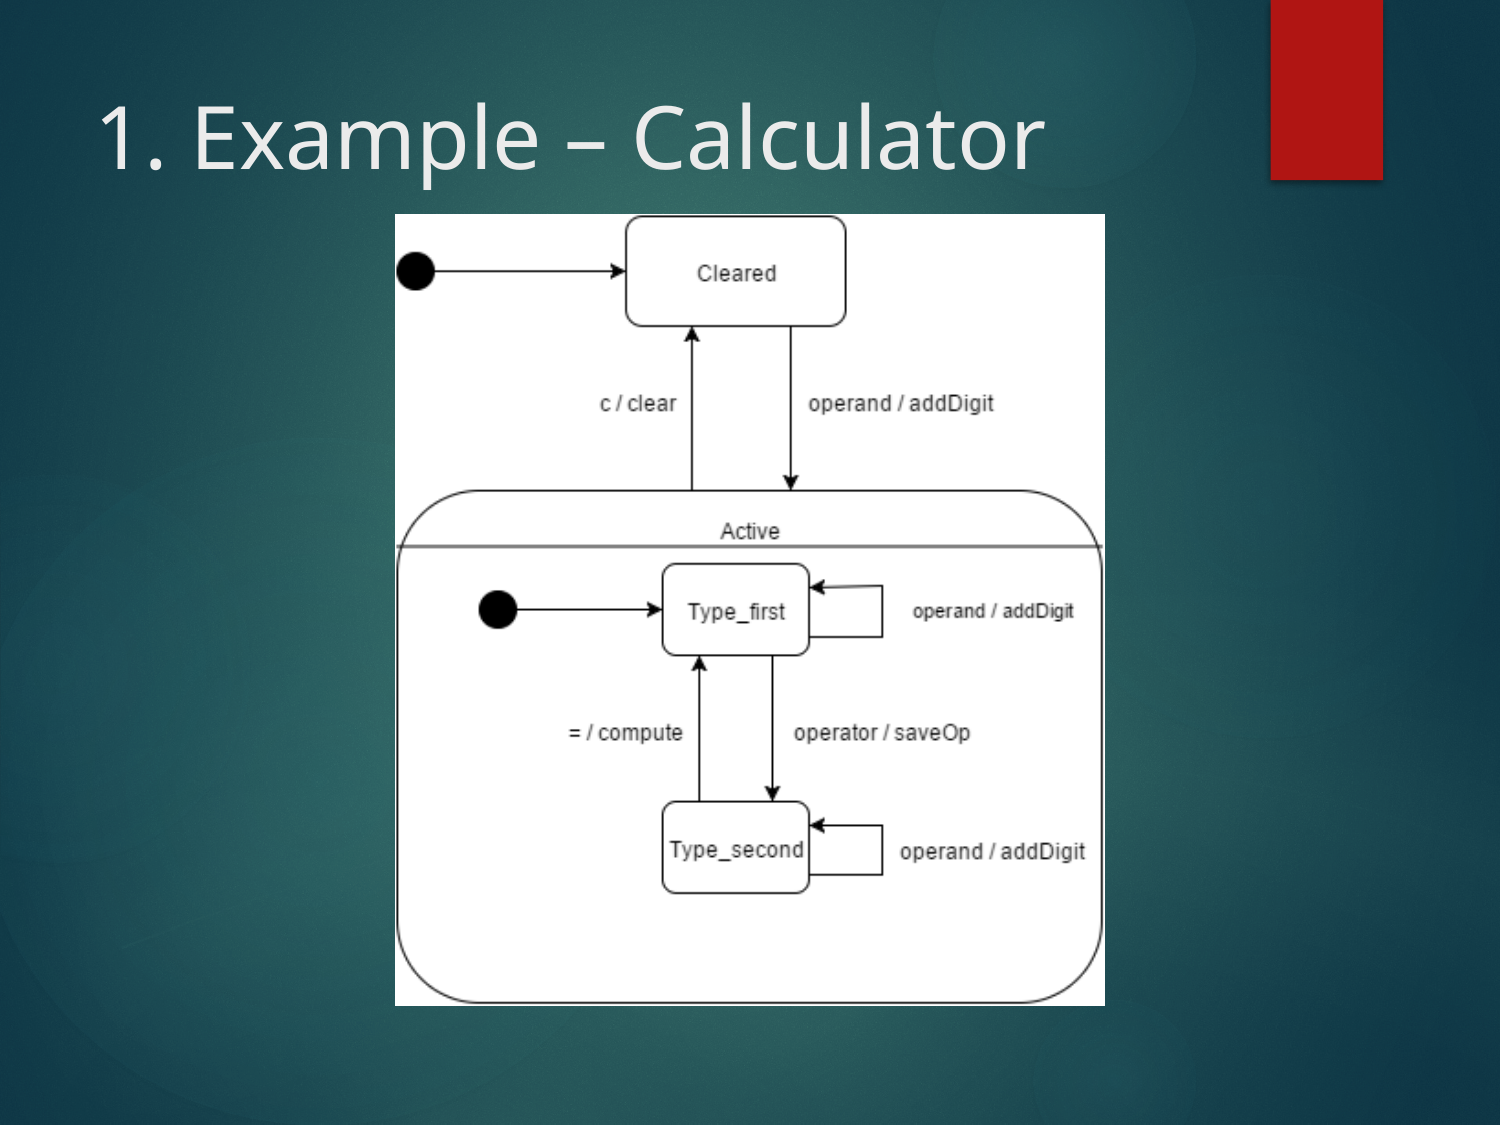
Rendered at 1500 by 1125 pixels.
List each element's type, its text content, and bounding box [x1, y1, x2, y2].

picture [395, 214, 1105, 1006]
title 1. Example – Calculator [79, 74, 1237, 215]
